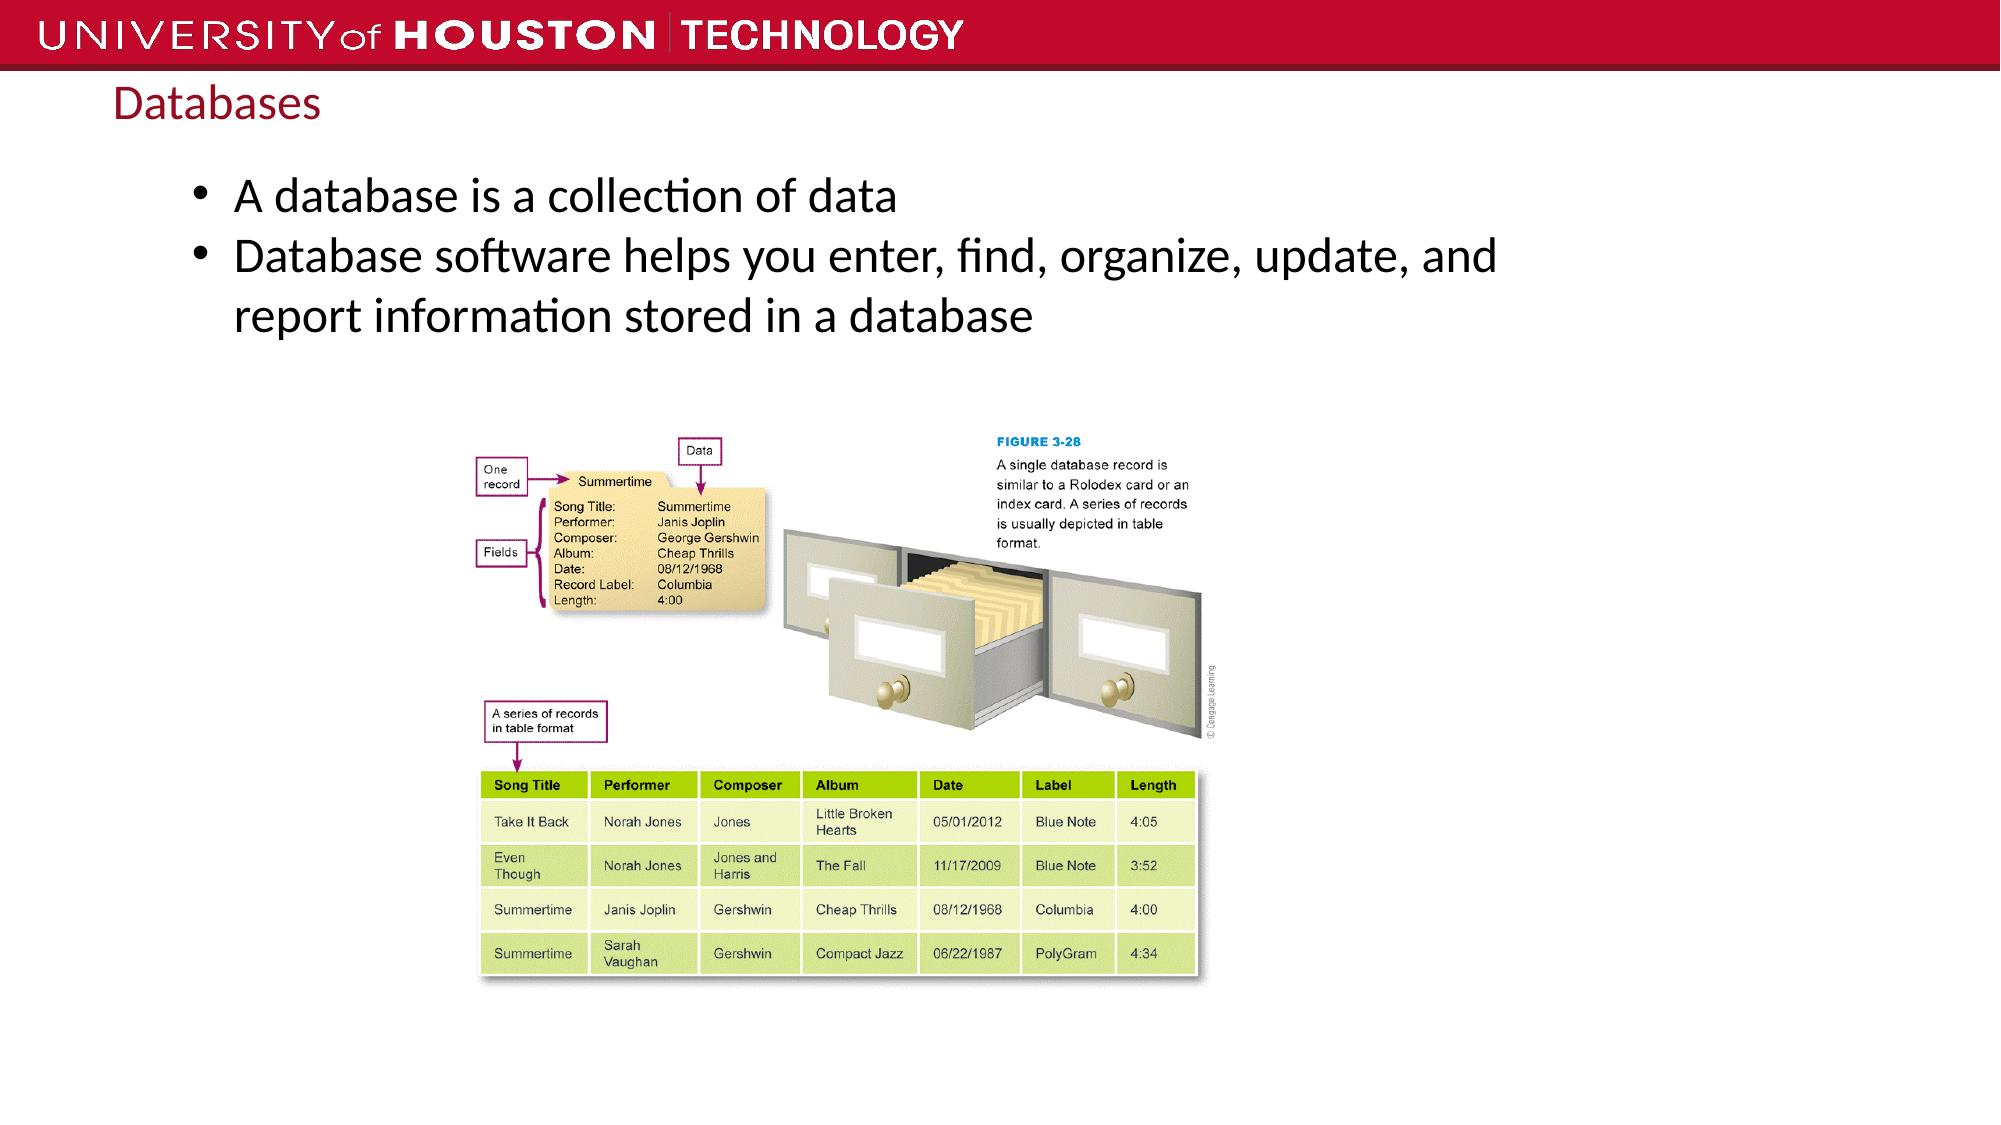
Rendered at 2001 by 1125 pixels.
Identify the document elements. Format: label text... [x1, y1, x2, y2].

text_box A database is a collection of data Database software helps you enter, find, organize, update, and report information stored in a database [174, 154, 1550, 350]
title Databases [112, 69, 608, 130]
picture [1060, 437, 1067, 444]
picture [474, 437, 1216, 990]
picture [39, 12, 964, 53]
